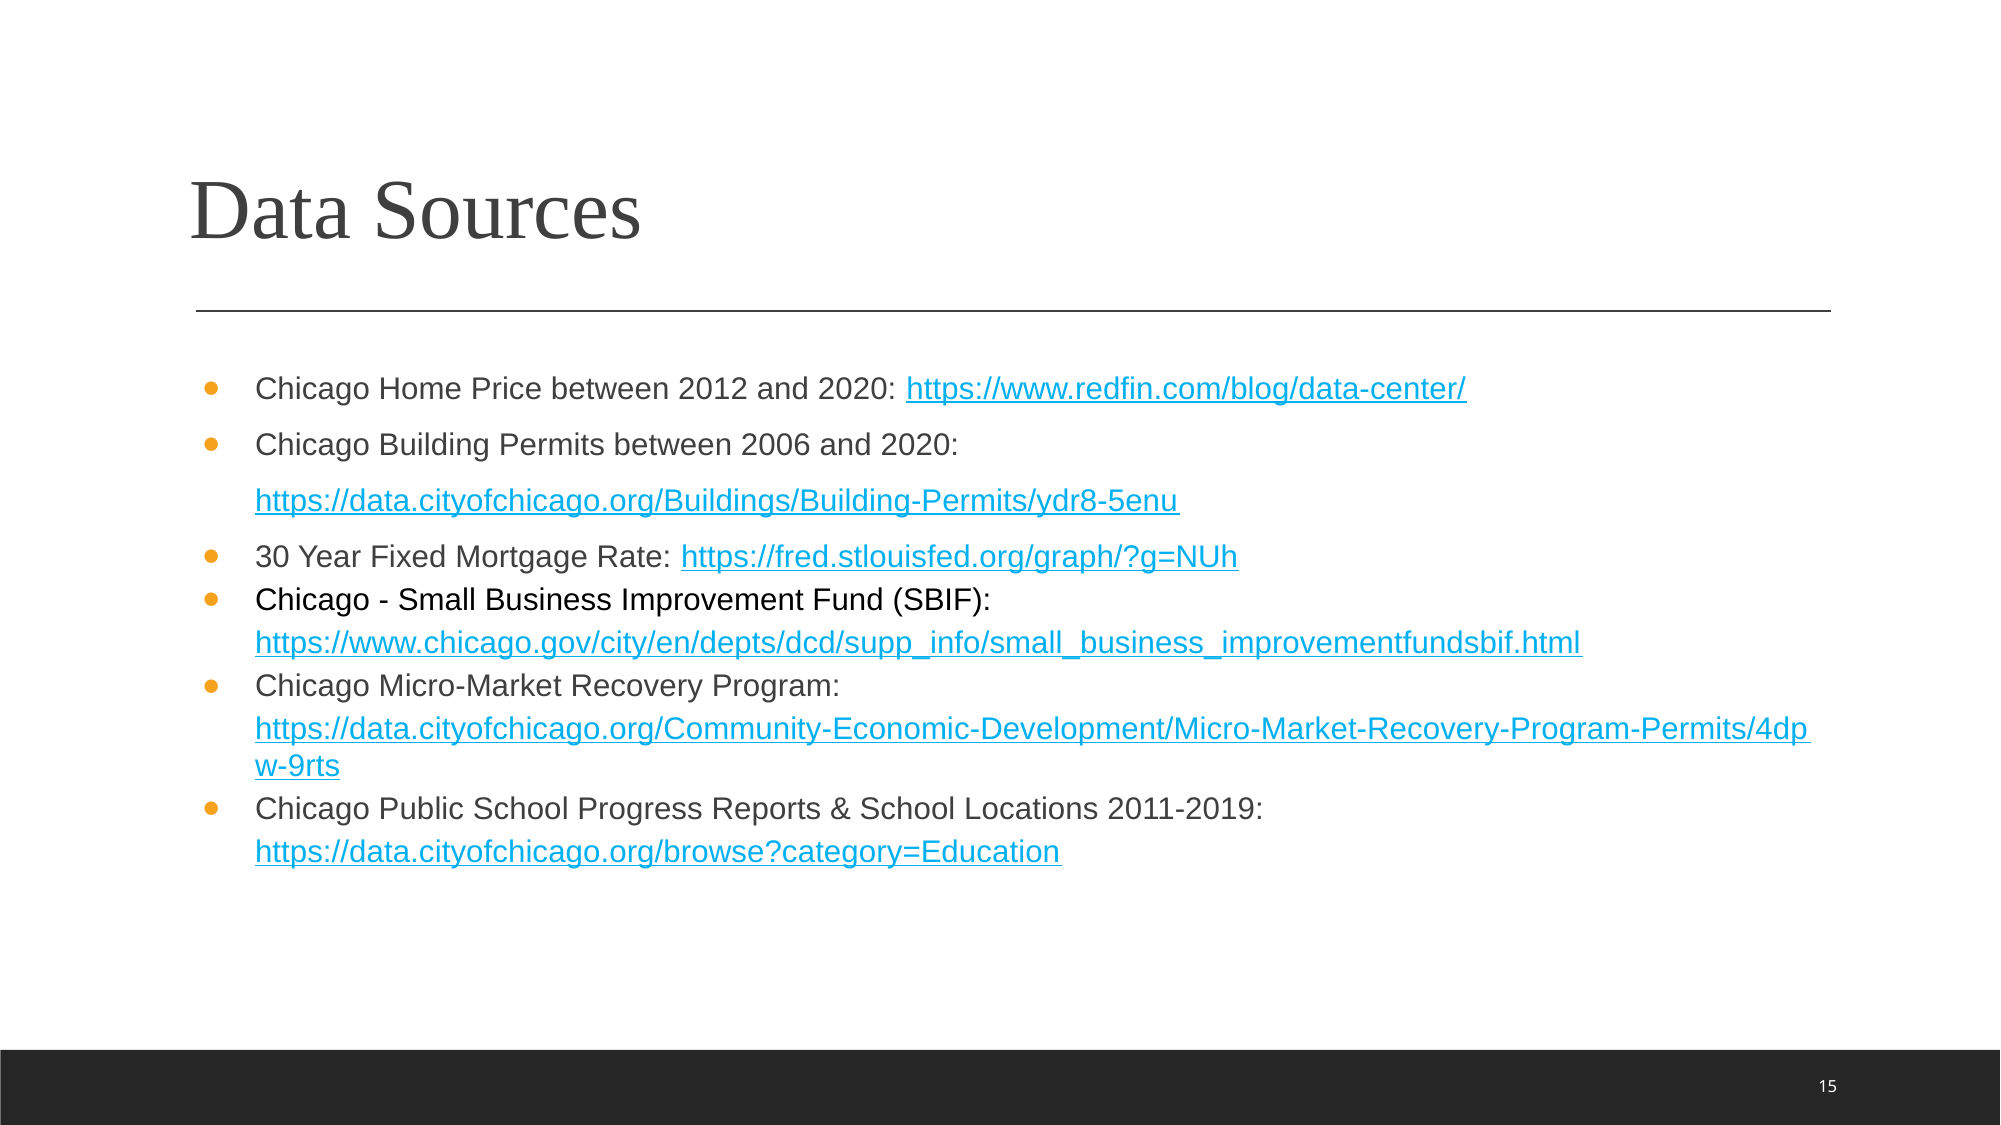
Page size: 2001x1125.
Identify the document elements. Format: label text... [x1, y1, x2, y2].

list Chicago Home Price between 2012 and 2020: https://www.redfin.com/blog/data-center/ Chicago Building Permits between 2006 and 2020:https://data.cityofchicago.org/Buildings/Building-Permits/ydr8-5enu 30 Year Fixed Mortgage Rate: https://fred.stlouisfed.org/graph/?g=NUh Chicago - Small Business Improvement Fund (SBIF): https://www.chicago.gov/city/en/depts/dcd/supp_info/small_business_improvementfundsbif.html Chicago Micro-Market Recovery Program: https://data.cityofchicago.org/Community-Economic-Development/Micro-Market-Recovery-Program-Permits/4dpw-9rts Chicago Public School Progress Reports & School Locations 2011-2019: https://data.cityofchicago.org/browse?category=Education [180, 341, 1830, 959]
slide_number 15 [1803, 1057, 1932, 1118]
title Data Sources [174, 98, 1825, 265]
